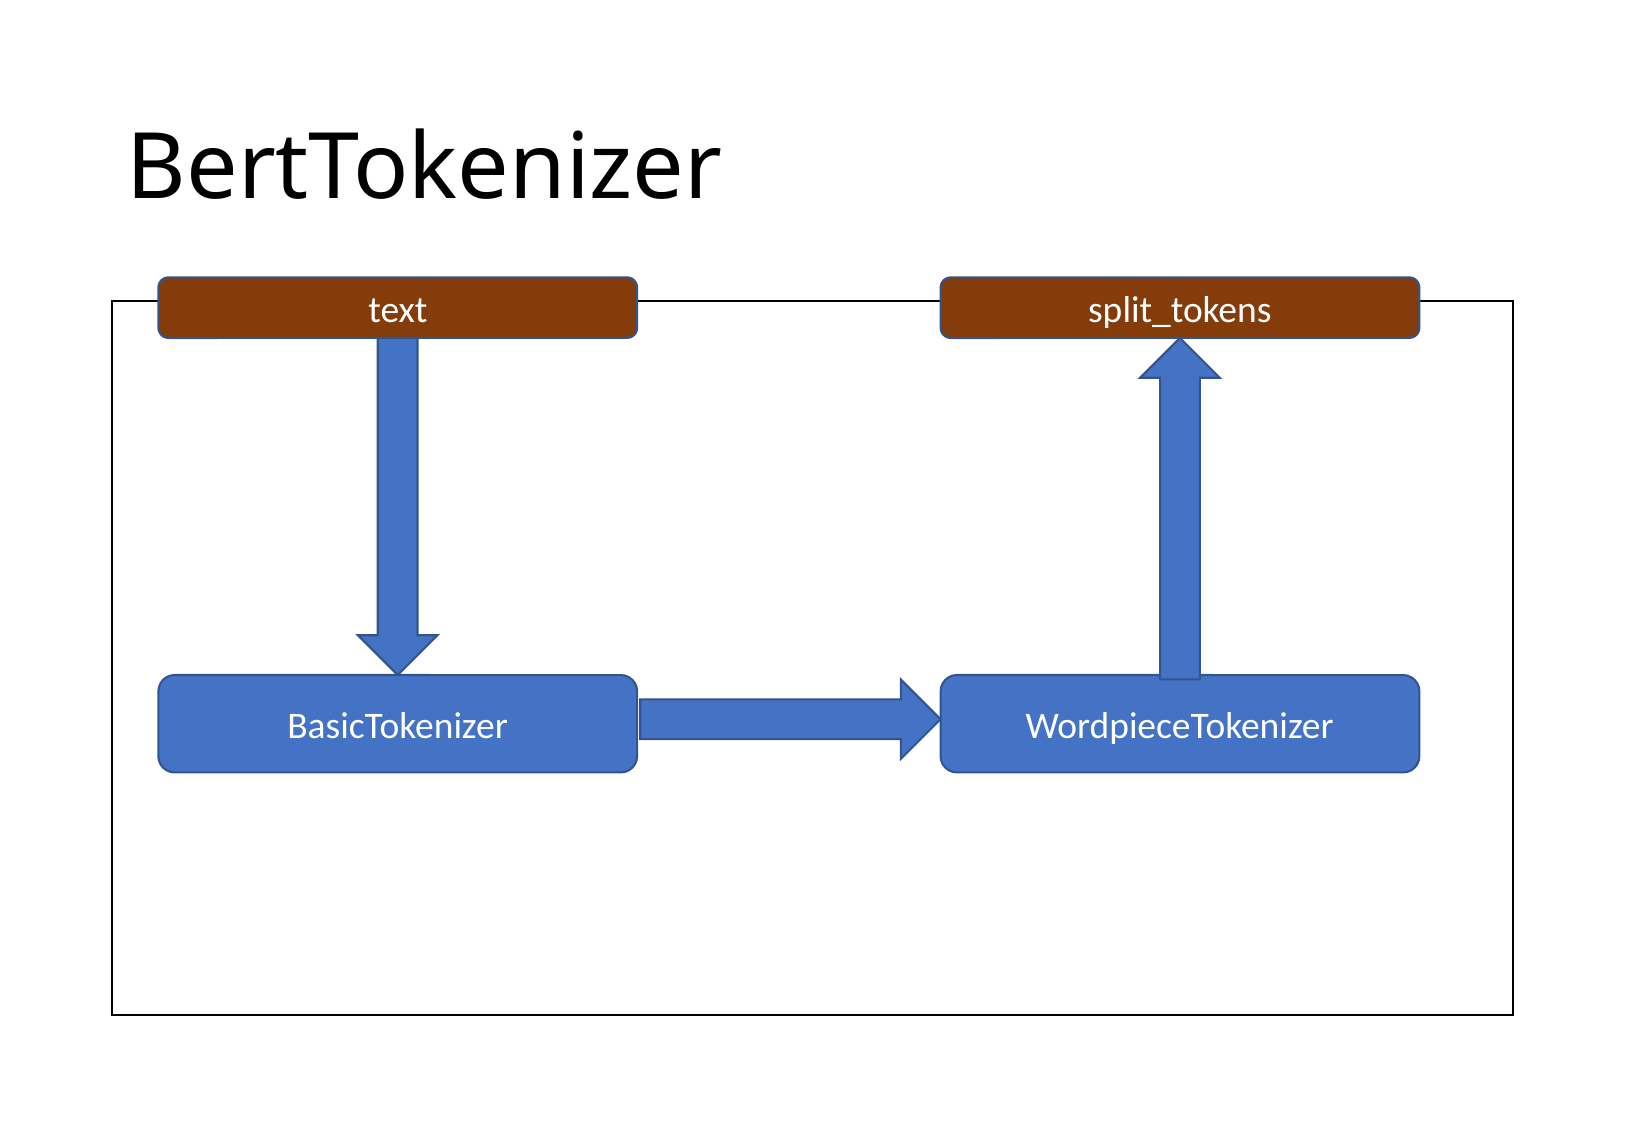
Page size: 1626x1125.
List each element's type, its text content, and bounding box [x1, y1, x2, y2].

text_box WordpieceTokenizer [939, 673, 1421, 774]
text_box [1137, 336, 1223, 681]
text_box [111, 300, 1514, 1016]
text_box [639, 676, 943, 762]
text_box split_tokens [939, 276, 1421, 340]
title BertTokenizer [111, 59, 1514, 278]
text_box BasicTokenizer [157, 673, 639, 774]
text_box [355, 336, 440, 677]
text_box text [157, 276, 639, 340]
